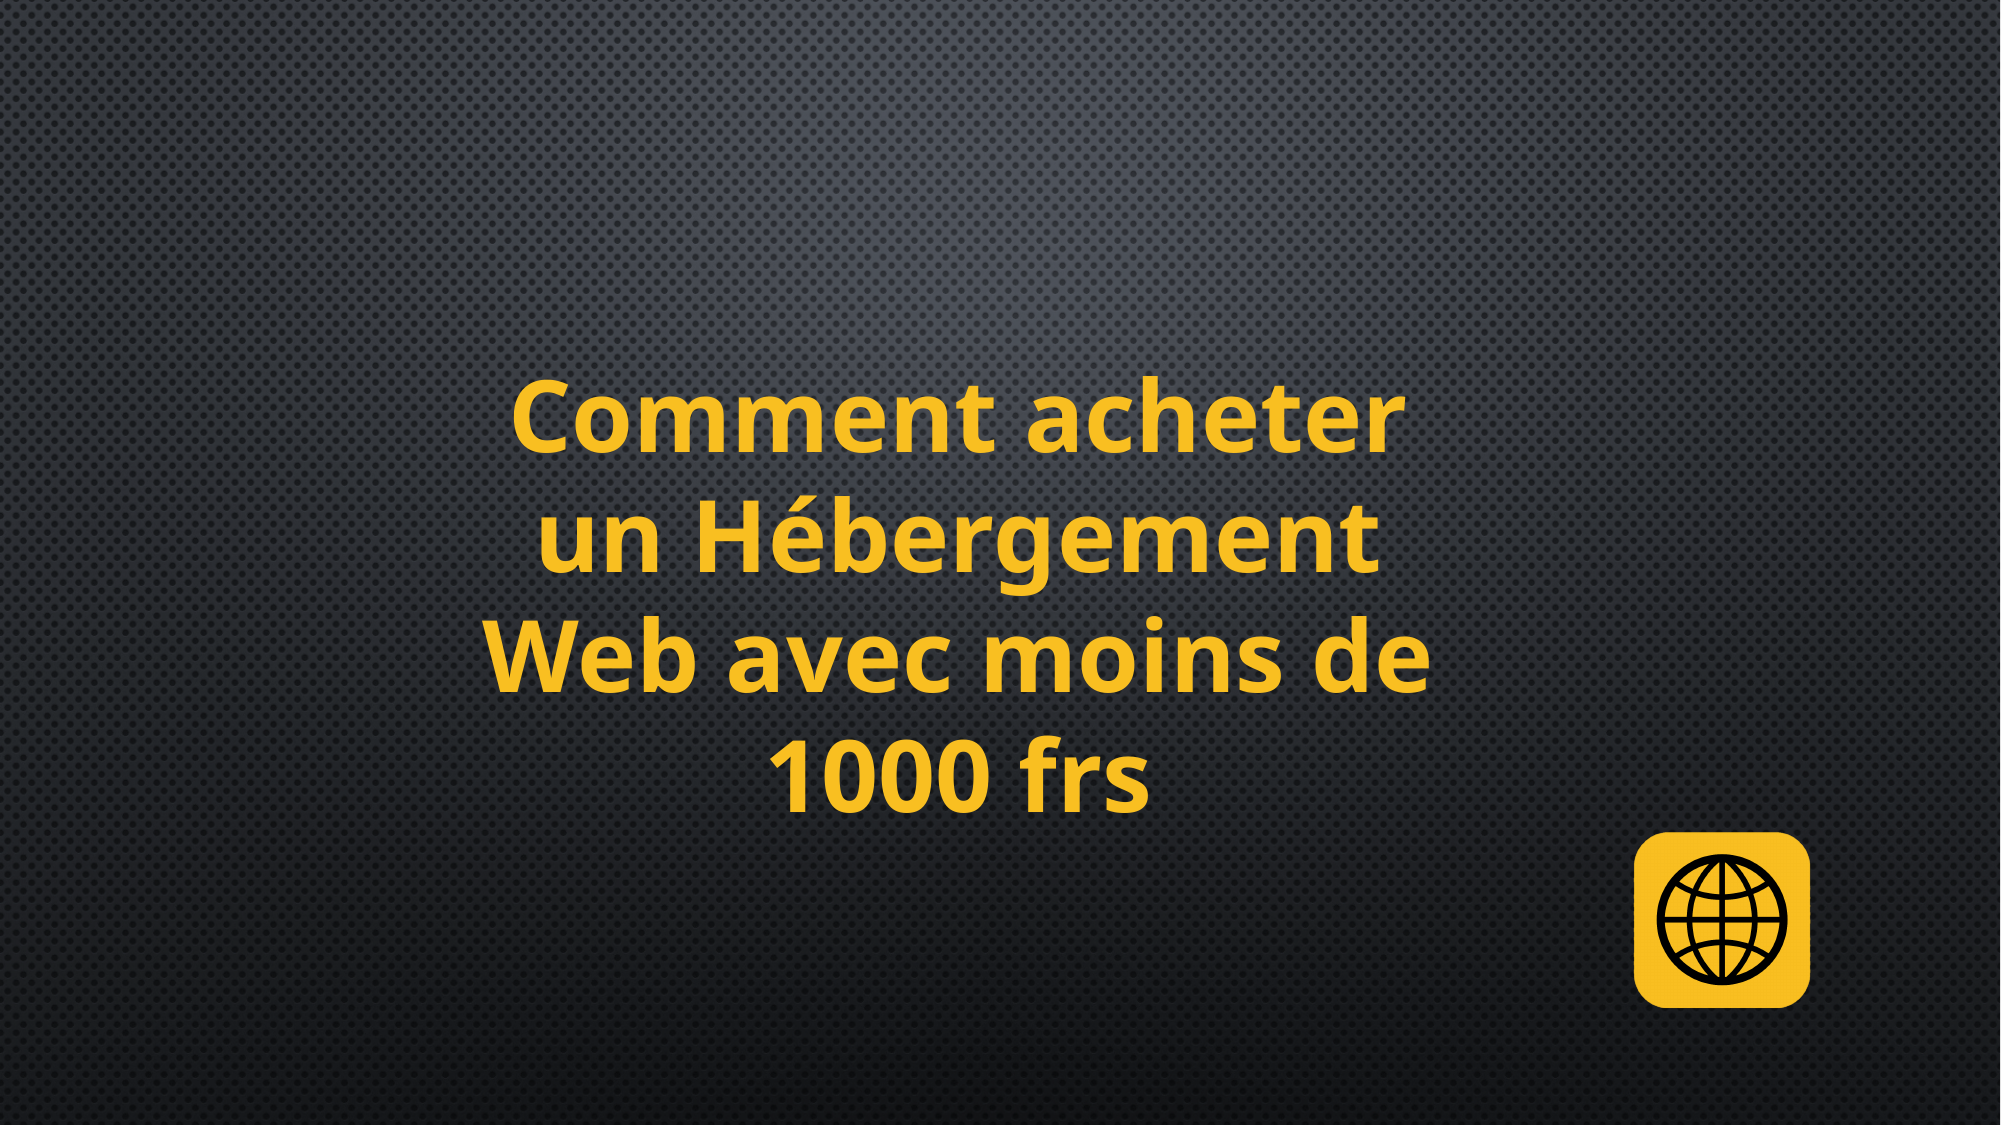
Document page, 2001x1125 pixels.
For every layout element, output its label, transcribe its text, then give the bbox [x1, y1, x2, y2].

text_box Comment acheter un Hébergement Web avec moins de 1000 frs [421, 345, 1496, 841]
picture [1580, 780, 1860, 1059]
